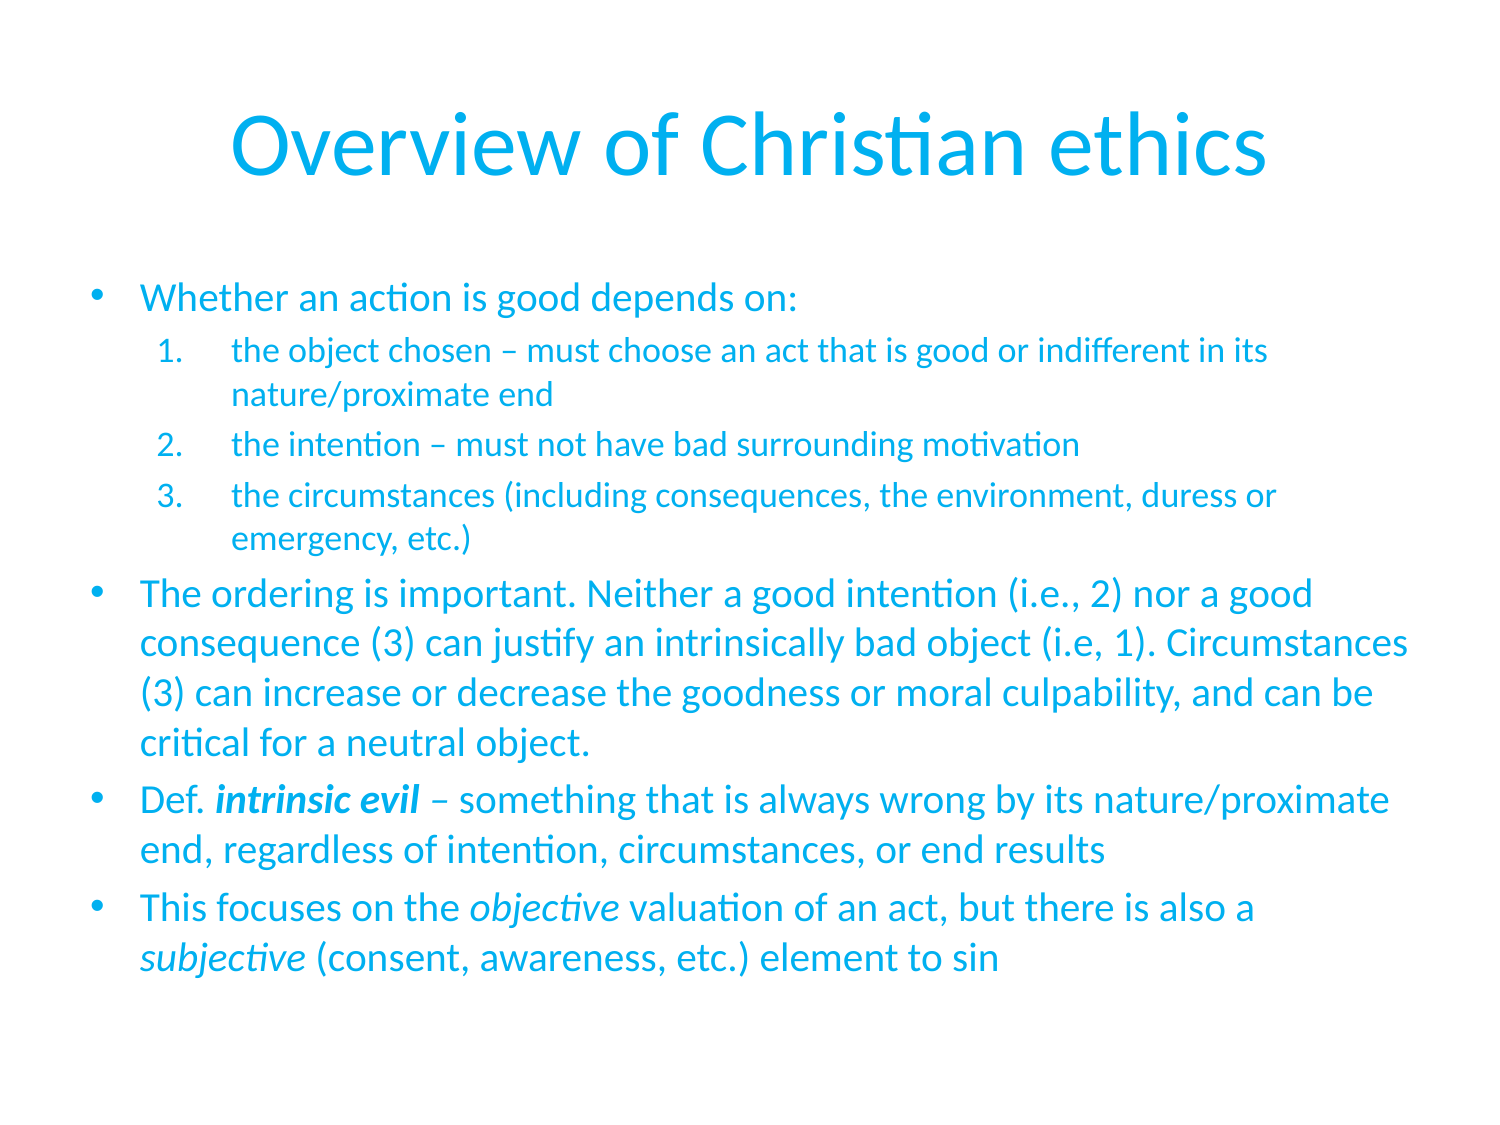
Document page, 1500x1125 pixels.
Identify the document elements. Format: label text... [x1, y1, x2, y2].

title Overview of Christian ethics [75, 45, 1425, 233]
list Whether an action is good depends on: the object chosen – must choose an act that is good or indifferent in its nature/proximate end the intention – must not have bad surrounding motivation the circumstances (including consequences, the environment, duress or emergency, etc.) The ordering is important. Neither a good intention (i.e., 2) nor a good consequence (3) can justify an intrinsically bad object (i.e, 1). Circumstances (3) can increase or decrease the goodness or moral culpability, and can be critical for a neutral object. Def. intrinsic evil – something that is always wrong by its nature/proximate end, regardless of intention, circumstances, or end results This focuses on the objective valuation of an act, but there is also a subjective (consent, awareness, etc.) element to sin [75, 262, 1425, 1005]
